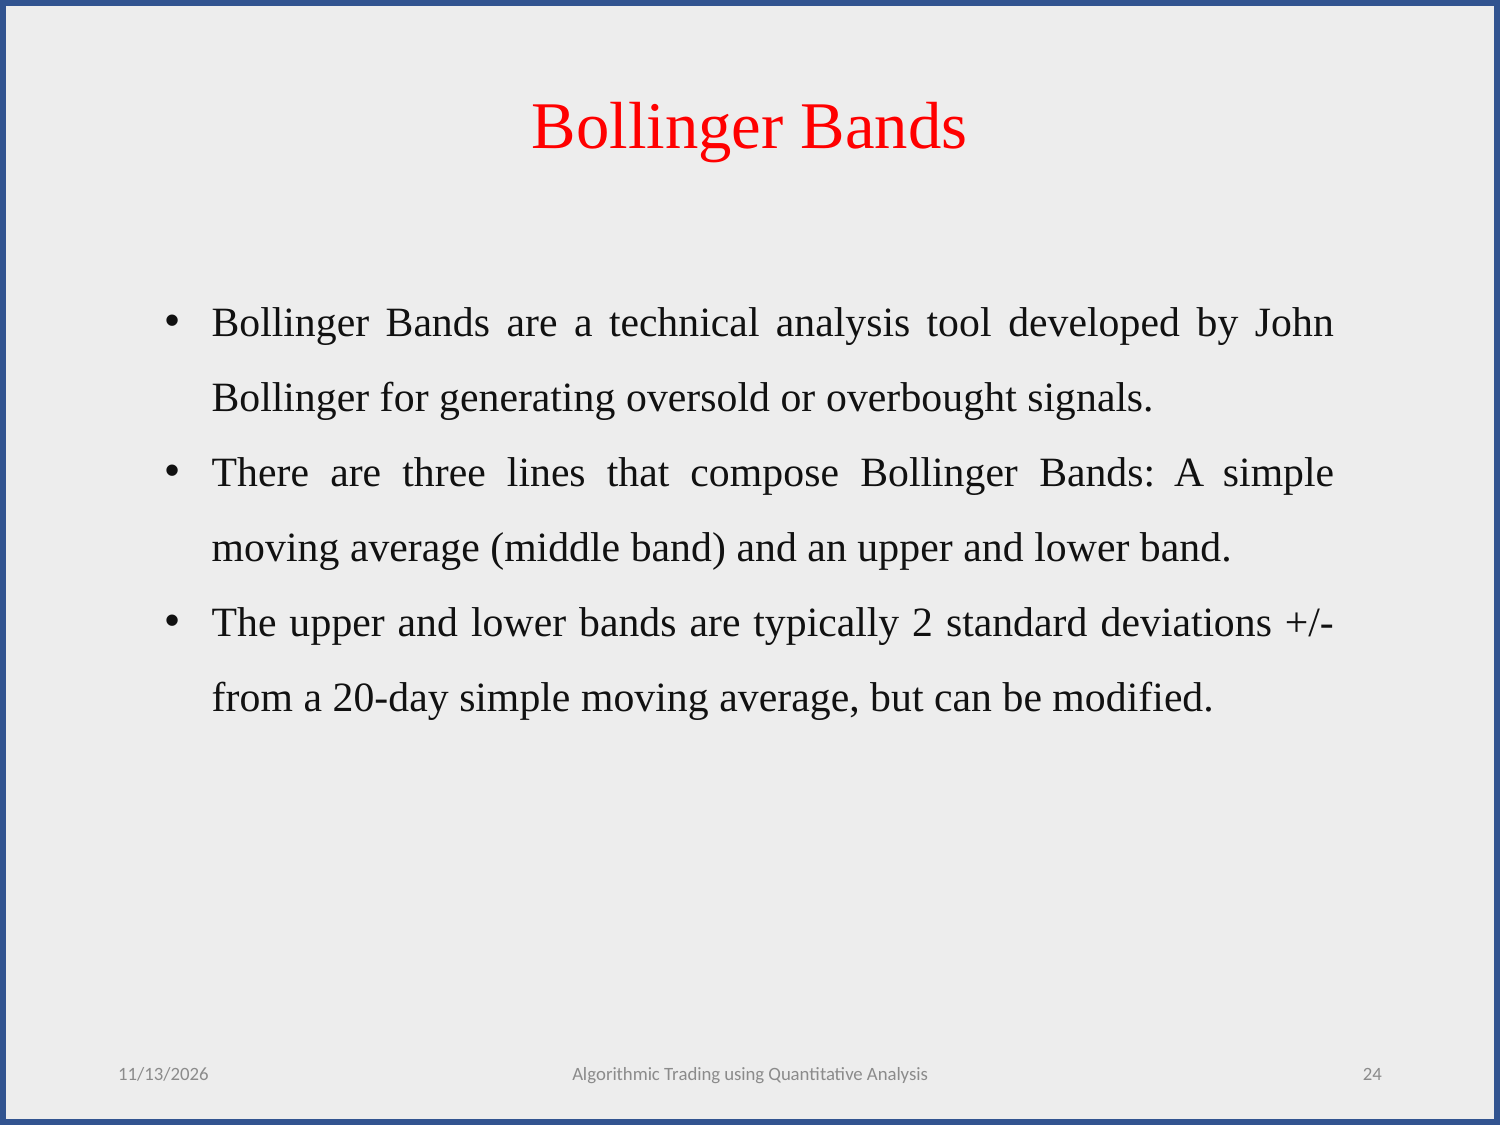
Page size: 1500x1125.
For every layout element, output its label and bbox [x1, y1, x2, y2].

text_box [0, 0, 1500, 1125]
